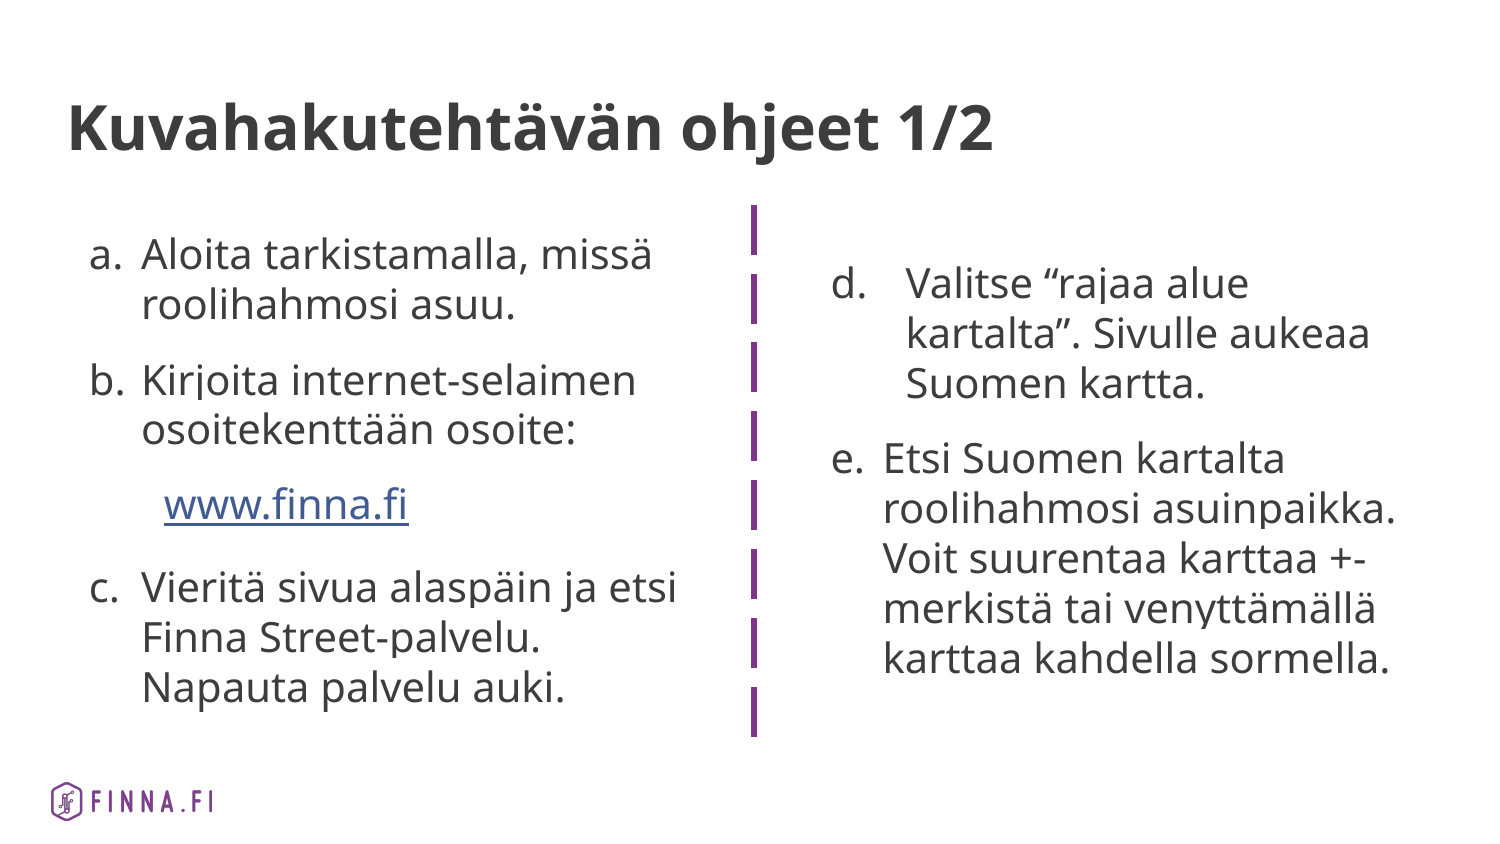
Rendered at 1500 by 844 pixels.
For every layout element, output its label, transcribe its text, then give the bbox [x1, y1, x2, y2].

list Aloita tarkistamalla, missä roolihahmosi asuu. Kirjoita internet-selaimen osoitekenttään osoite: www.finna.fi Vieritä sivua alaspäin ja etsi Finna Street-palvelu. Napauta palvelu auki. [51, 189, 708, 750]
list Valitse “rajaa alue kartalta”. Sivulle aukeaa Suomen kartta. Etsi Suomen kartalta roolihahmosi asuinpaikka. Voit suurentaa karttaa +-merkistä tai venyttämällä karttaa kahdella sormella. [792, 189, 1449, 750]
picture [51, 782, 212, 821]
title Kuvahakutehtävän ohjeet 1/2 [51, 72, 1449, 176]
